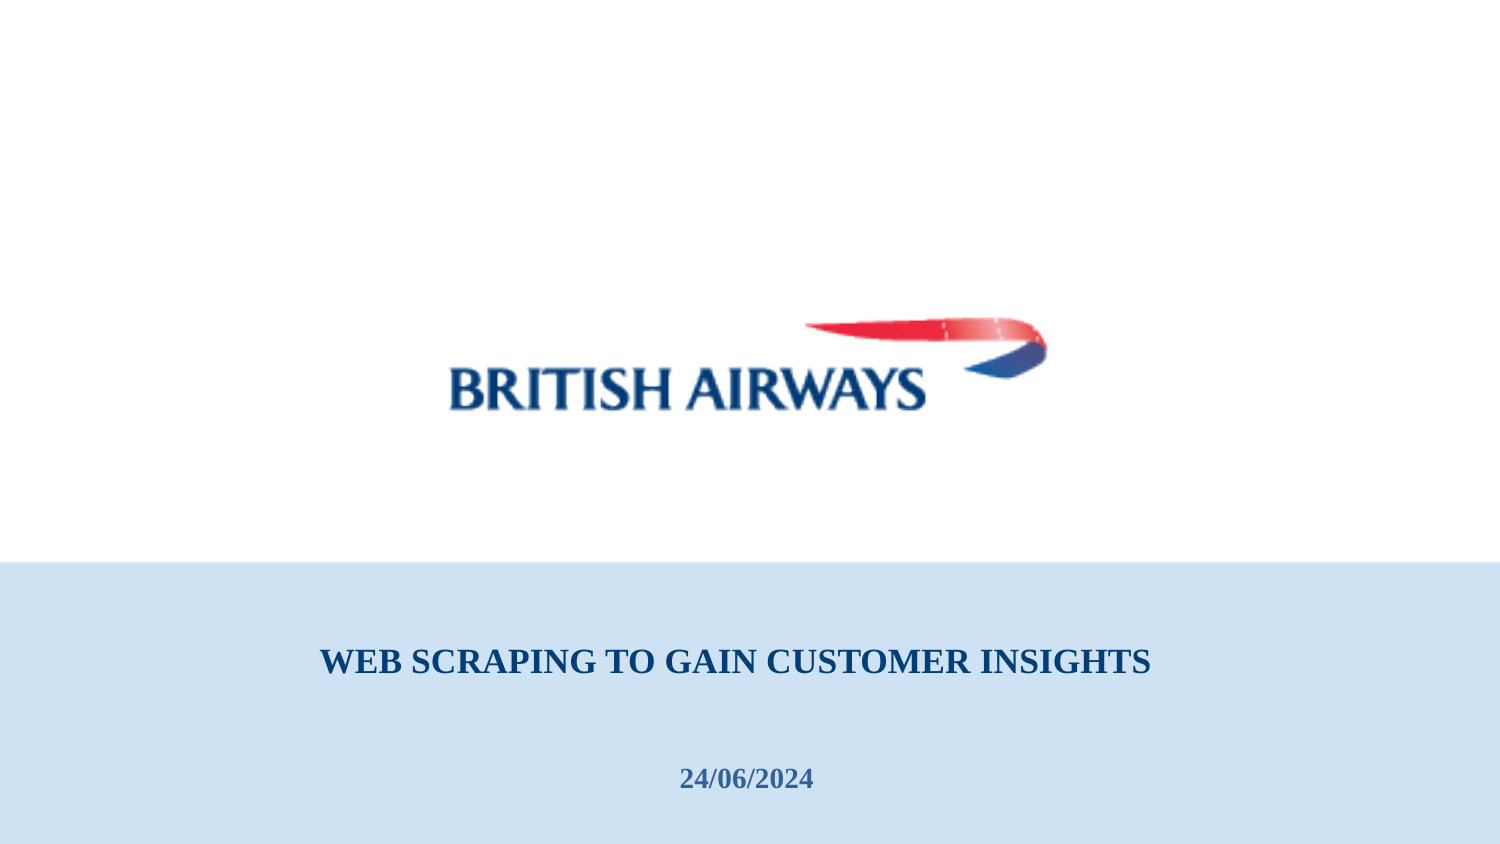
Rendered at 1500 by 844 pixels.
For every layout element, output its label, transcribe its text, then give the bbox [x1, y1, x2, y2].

picture [336, 256, 1164, 495]
text_box 24/06/2024 [664, 743, 836, 789]
subtitle WEB SCRAPING TO GAIN CUSTOMER INSIGHTS [259, 580, 1212, 744]
